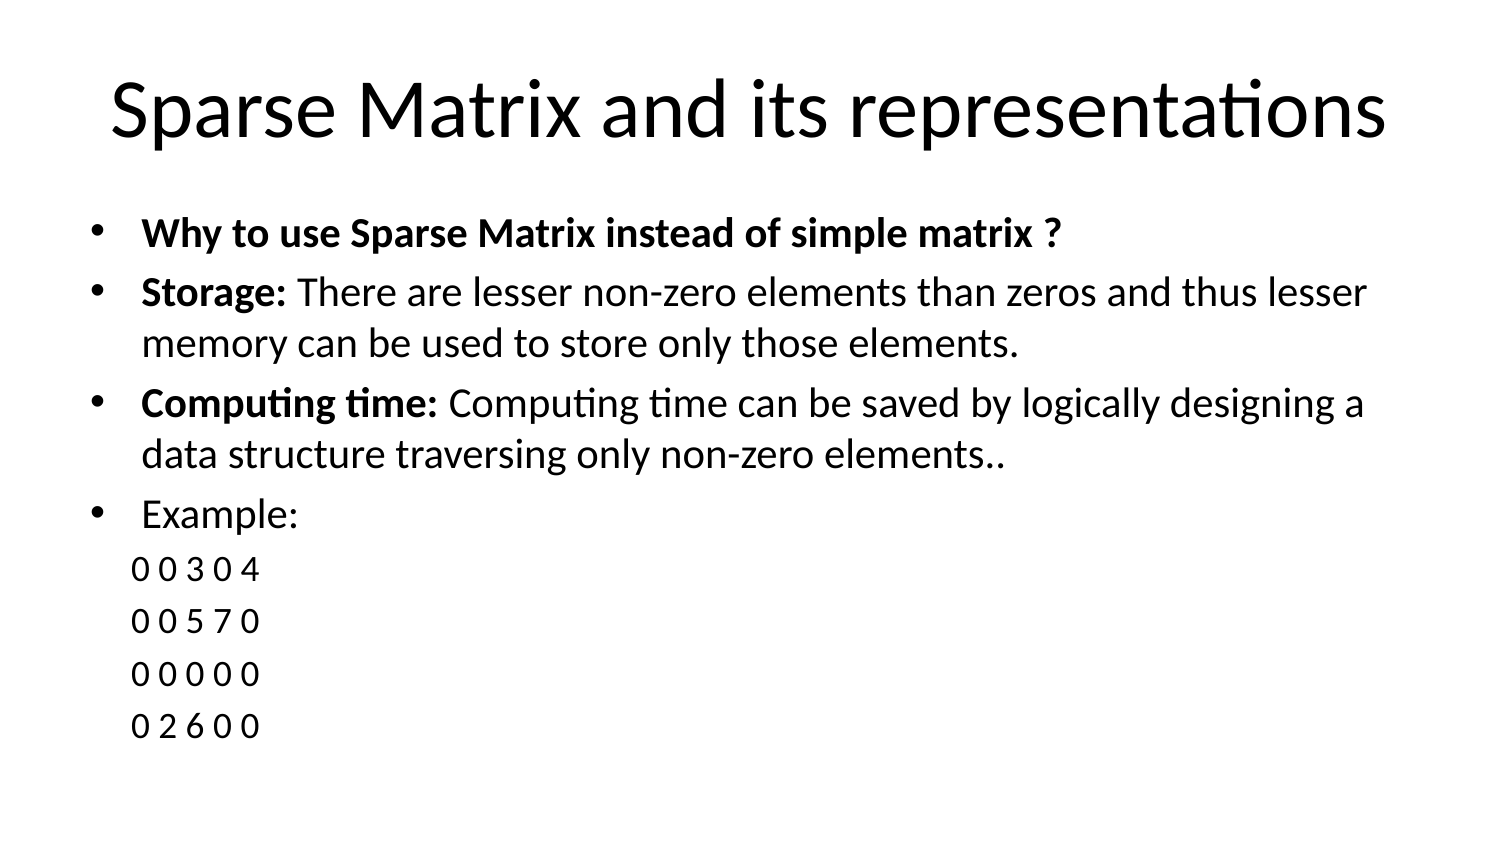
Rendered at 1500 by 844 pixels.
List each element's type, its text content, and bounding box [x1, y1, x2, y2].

title Sparse Matrix and its representations [75, 33, 1425, 175]
list Why to use Sparse Matrix instead of simple matrix ? Storage: There are lesser non-zero elements than zeros and thus lesser memory can be used to store only those elements. Computing time: Computing time can be saved by logically designing a data structure traversing only non-zero elements.. Example: 0 0 3 0 4 0 0 5 7 0 0 0 0 0 0 0 2 6 0 0 [75, 196, 1425, 754]
